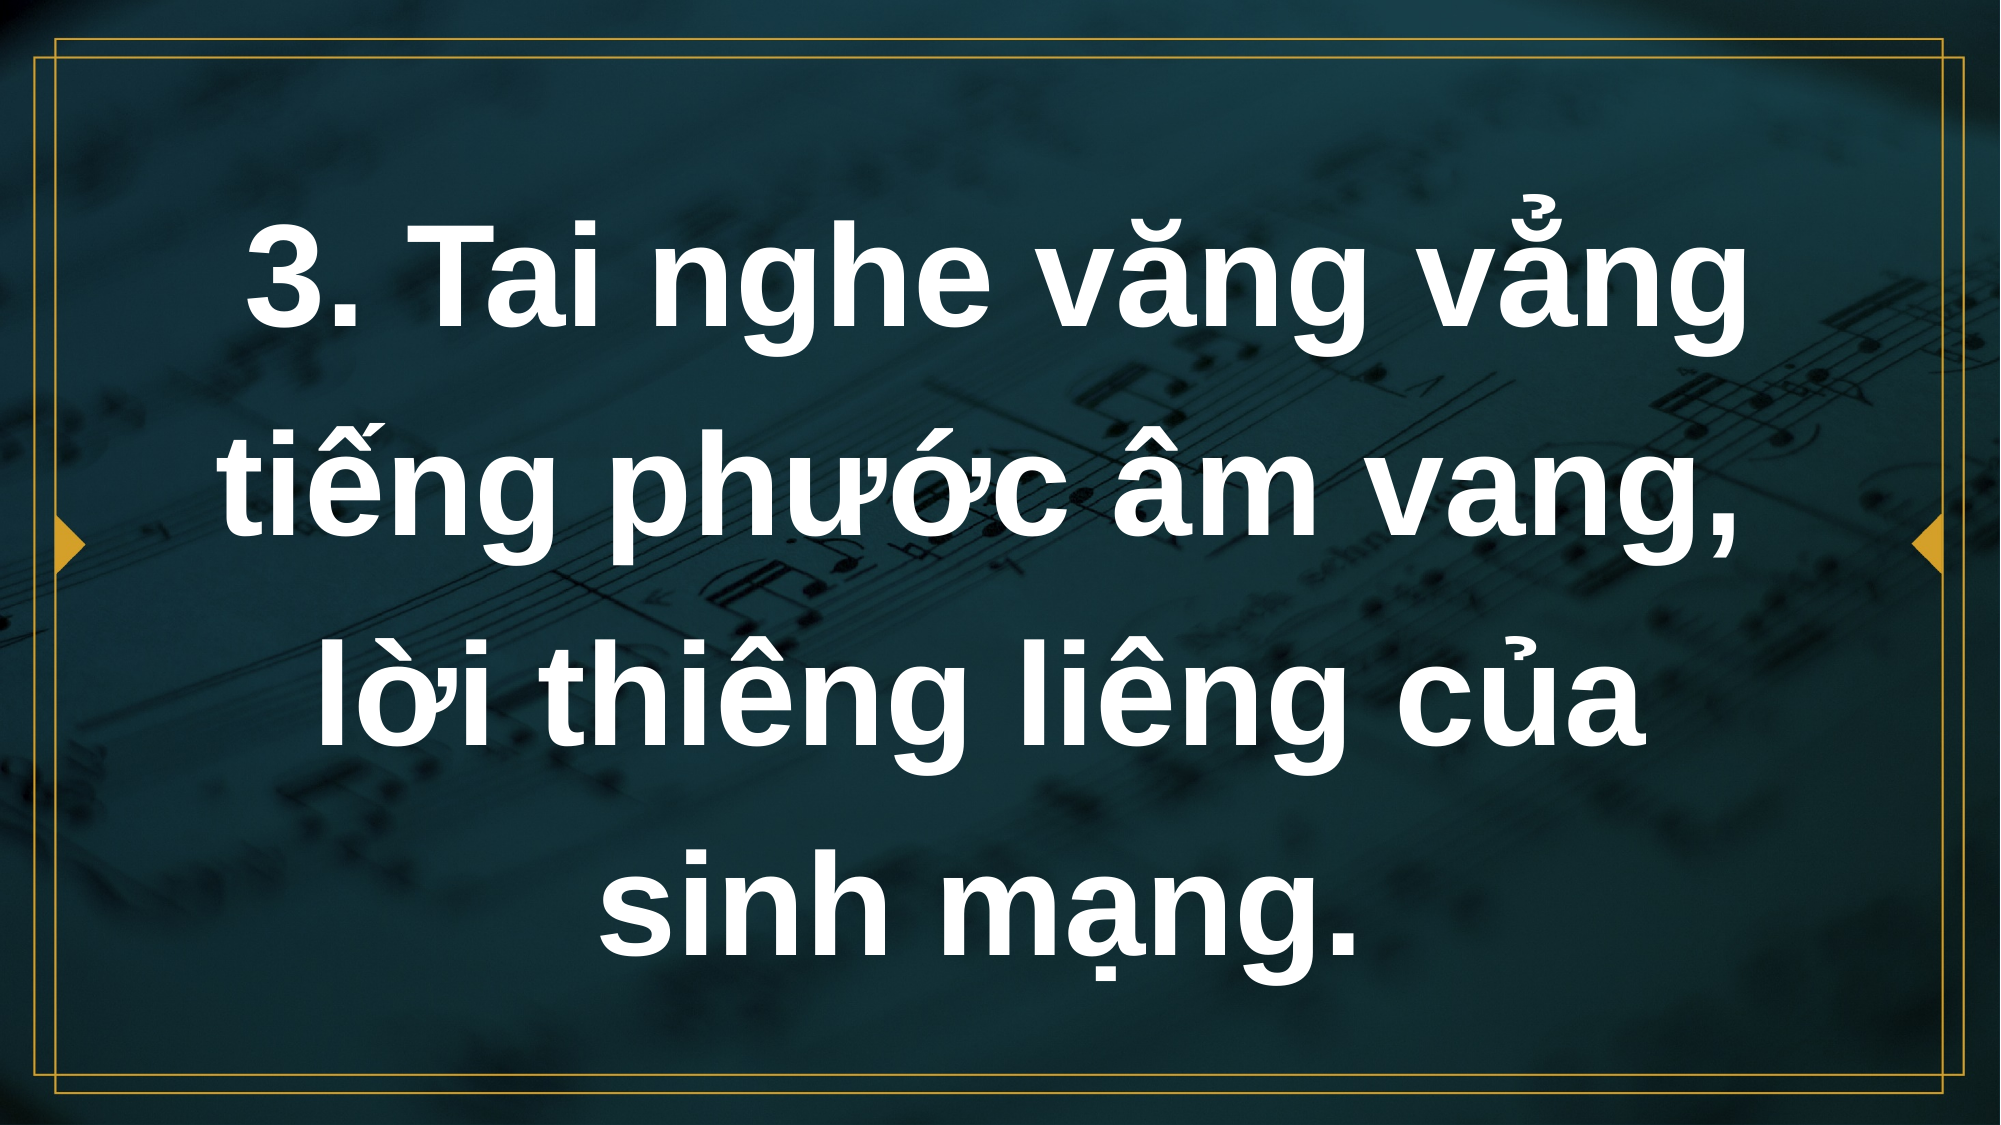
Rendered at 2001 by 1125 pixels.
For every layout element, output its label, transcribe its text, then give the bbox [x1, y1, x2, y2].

picture [0, 0, 2000, 1125]
title 3. Tai nghe văng vẳng tiếng phước âm vang, lời thiêng liêng của sinh mạng. [55, 53, 1945, 1077]
